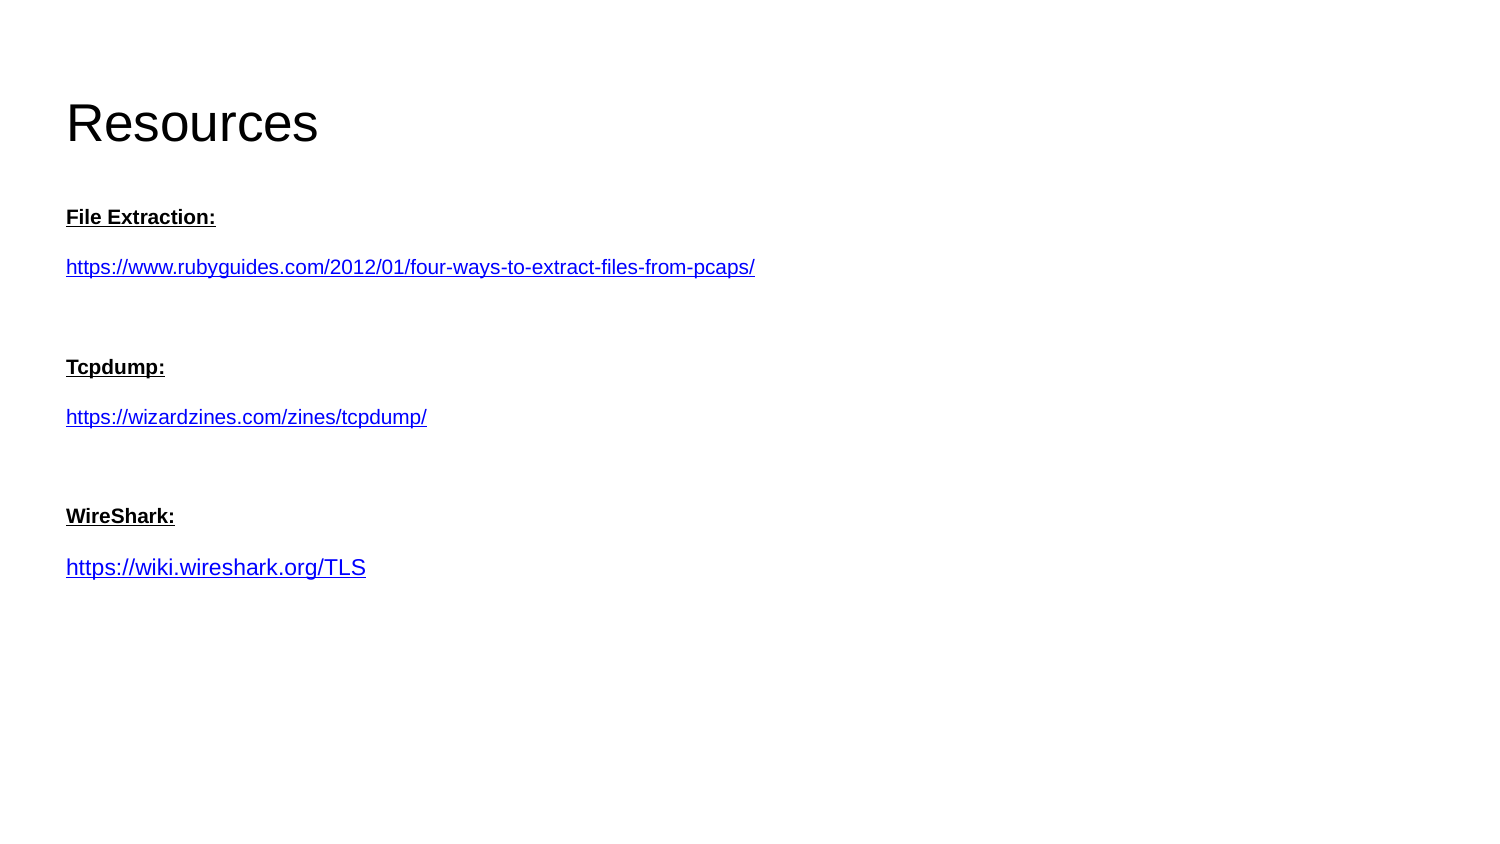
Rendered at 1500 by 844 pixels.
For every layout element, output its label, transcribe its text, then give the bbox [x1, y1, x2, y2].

title Resources [51, 72, 1449, 167]
list File Extraction: https://www.rubyguides.com/2012/01/four-ways-to-extract-files-from-pcaps/ Tcpdump: https://wizardzines.com/zines/tcpdump/ WireShark: https://wiki.wireshark.org/TLS [51, 189, 1449, 750]
